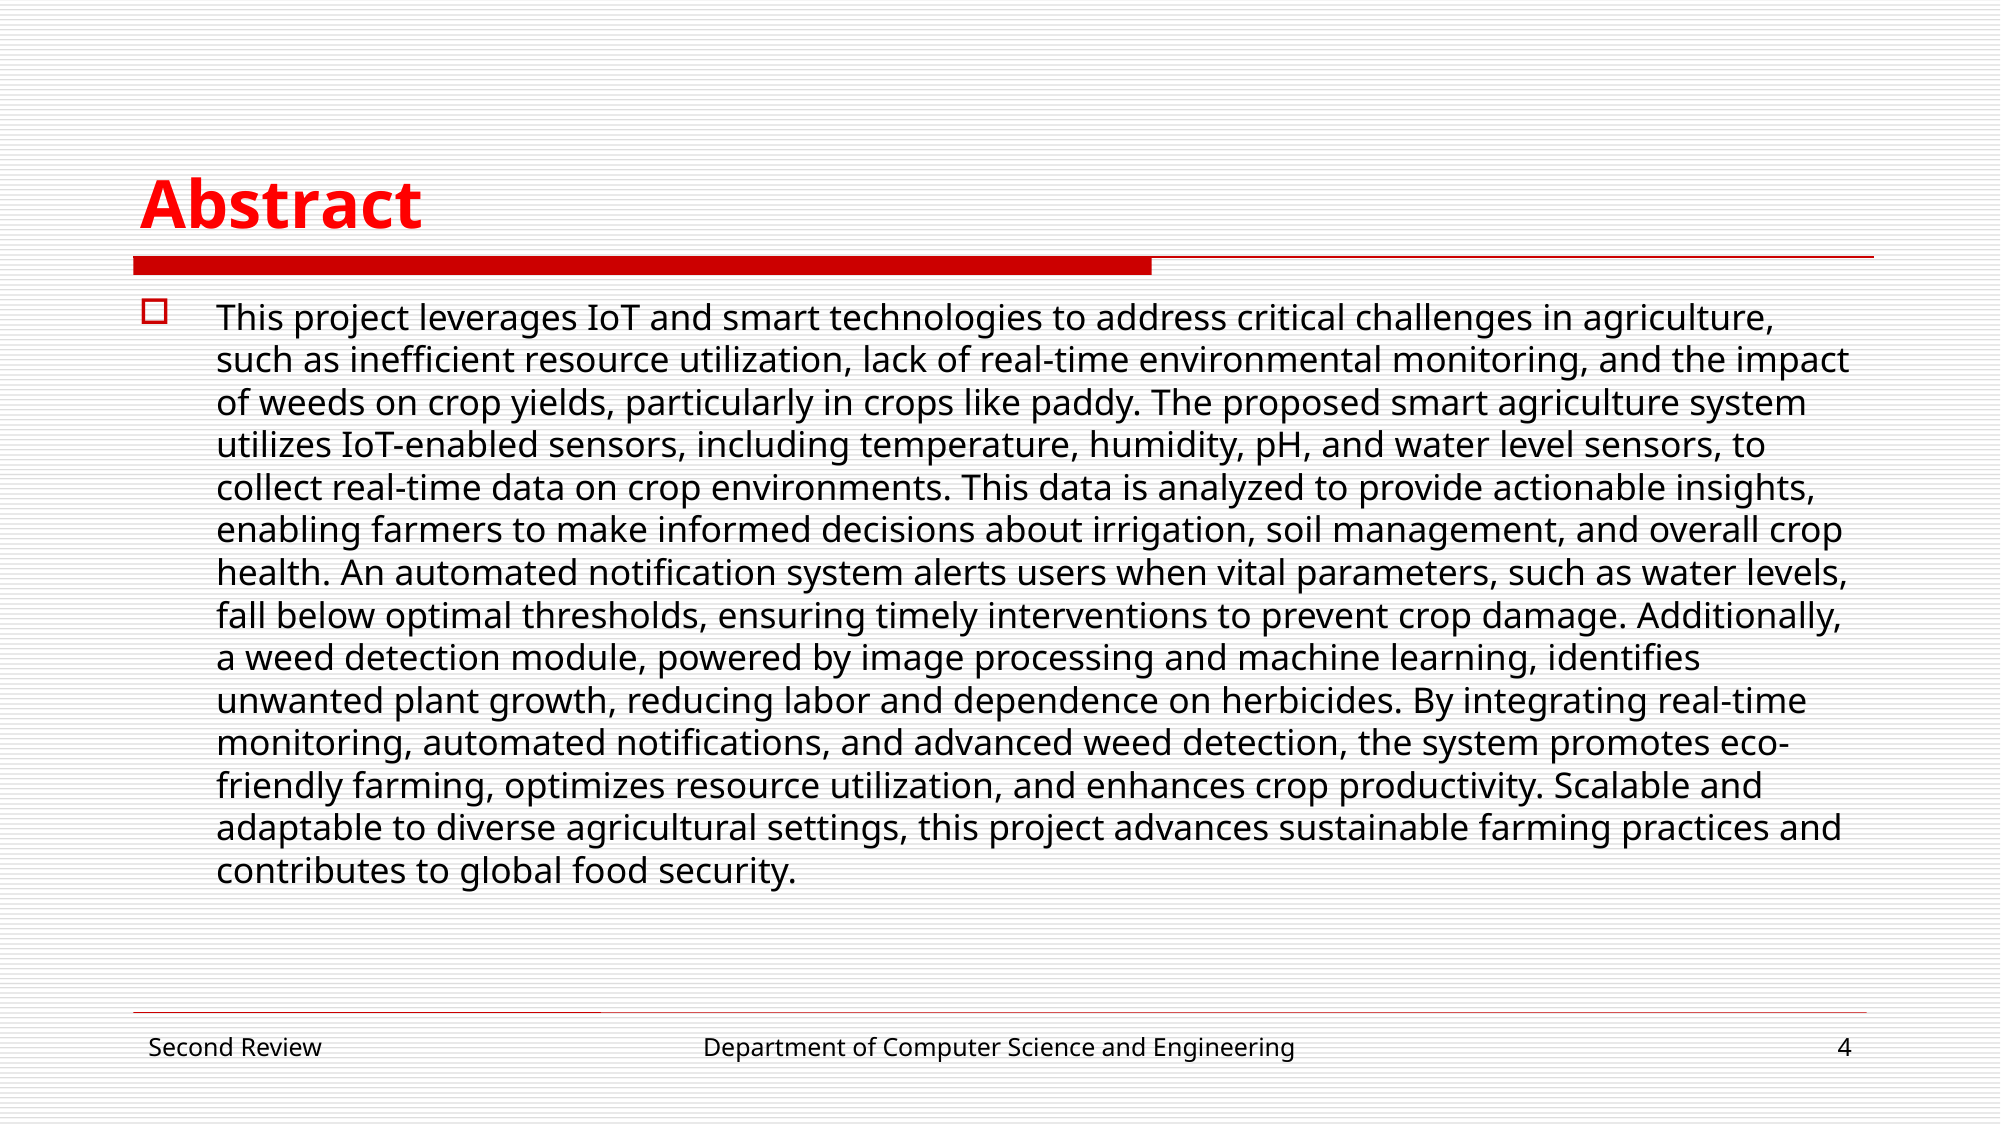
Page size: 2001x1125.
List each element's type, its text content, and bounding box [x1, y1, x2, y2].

list This project leverages IoT and smart technologies to address critical challenges in agriculture, such as inefficient resource utilization, lack of real-time environmental monitoring, and the impact of weeds on crop yields, particularly in crops like paddy. The proposed smart agriculture system utilizes IoT-enabled sensors, including temperature, humidity, pH, and water level sensors, to collect real-time data on crop environments. This data is analyzed to provide actionable insights, enabling farmers to make informed decisions about irrigation, soil management, and overall crop health. An automated notification system alerts users when vital parameters, such as water levels, fall below optimal thresholds, ensuring timely interventions to prevent crop damage. Additionally, a weed detection module, powered by image processing and machine learning, identifies unwanted plant growth, reducing labor and dependence on herbicides. By integrating real-time monitoring, automated notifications, and advanced weed detection, the system promotes eco-friendly farming, optimizes resource utilization, and enhances crop productivity. Scalable and adaptable to diverse agricultural settings, this project advances sustainable farming practices and contributes to global food security. [123, 287, 1874, 988]
picture [0, 0, 2001, 1125]
footer Department of Computer Science and Engineering [683, 1024, 1317, 1103]
slide_number 4 [1433, 1024, 1867, 1103]
title Abstract [125, 50, 1876, 250]
slide_number Second Review [133, 1024, 567, 1103]
